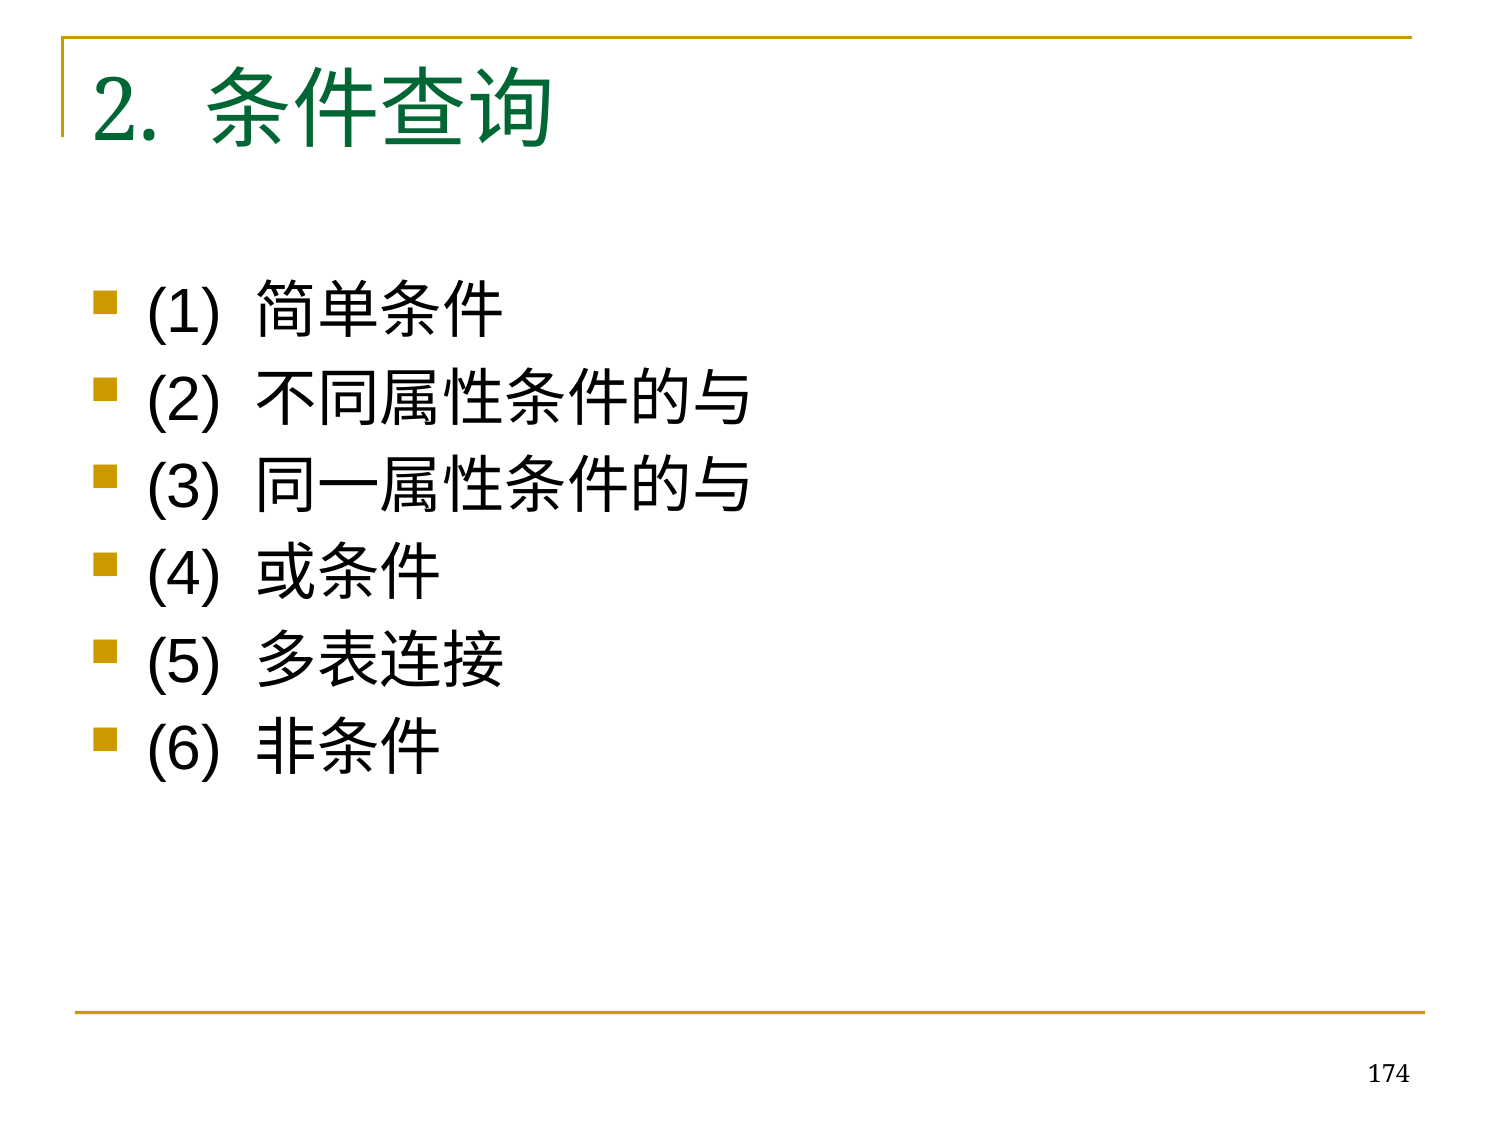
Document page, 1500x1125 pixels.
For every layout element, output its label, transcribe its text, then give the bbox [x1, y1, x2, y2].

title 2. 条件查询 [75, 45, 1425, 233]
slide_number 174 [1074, 1024, 1425, 1100]
list (1) 简单条件 (2) 不同属性条件的与 (3) 同一属性条件的与 (4) 或条件 (5) 多表连接 (6) 非条件 [75, 262, 1425, 1006]
